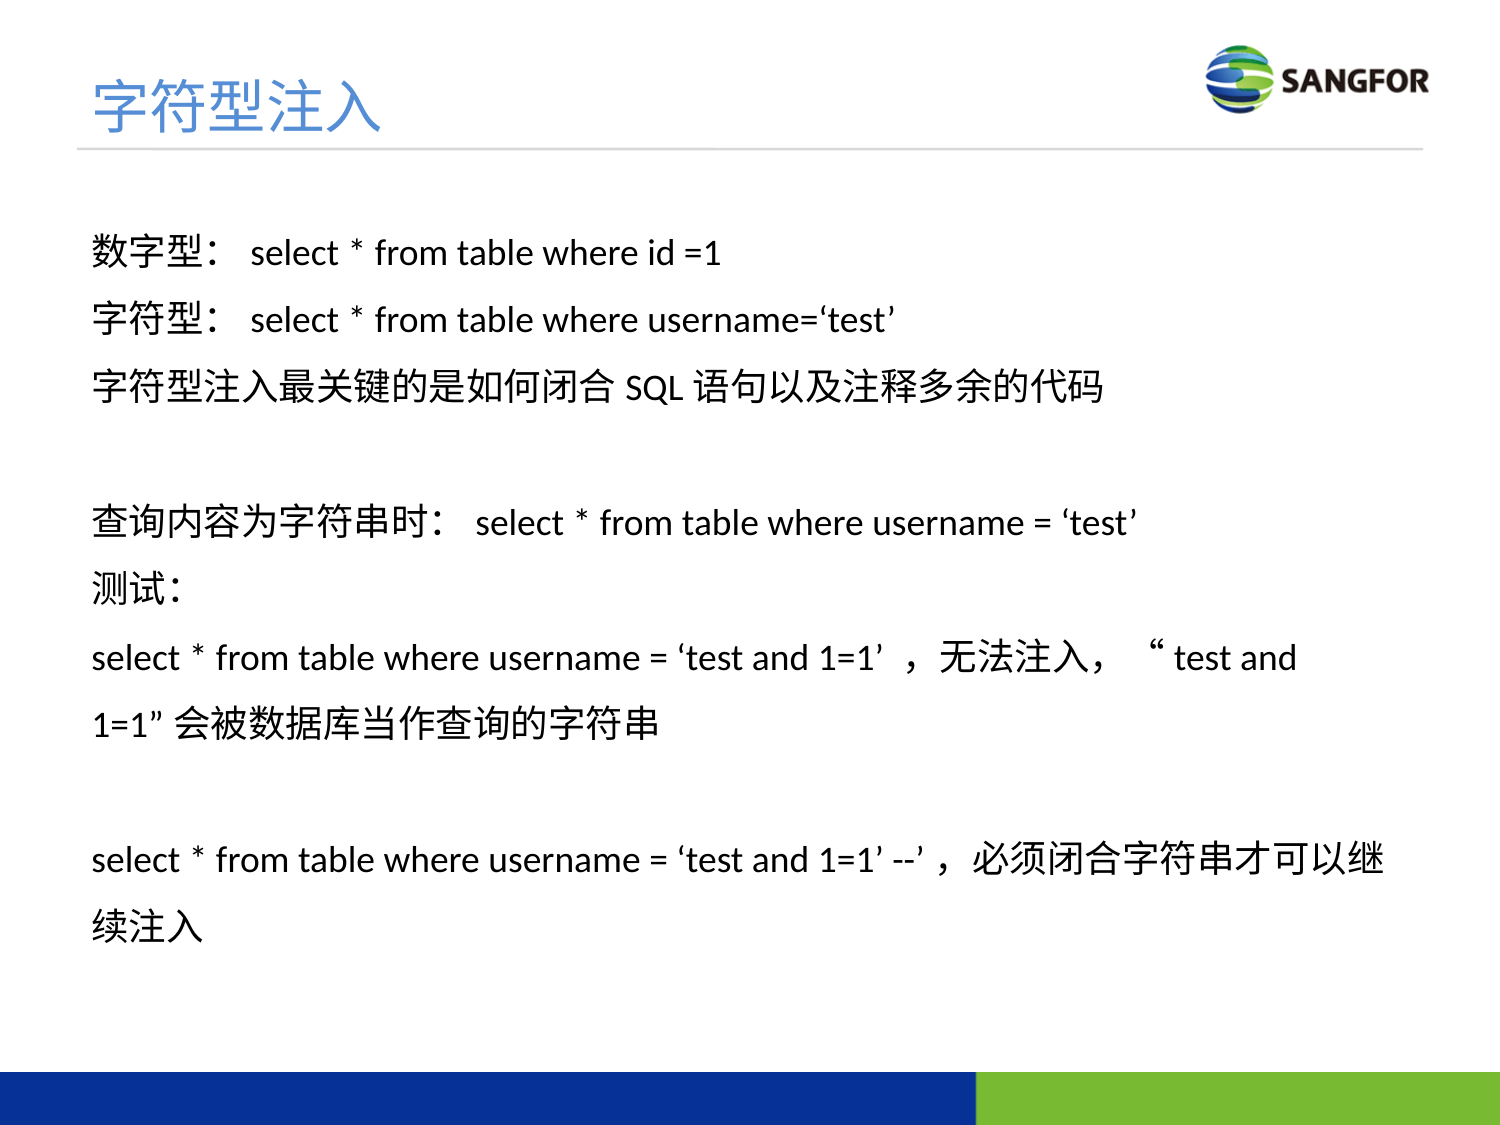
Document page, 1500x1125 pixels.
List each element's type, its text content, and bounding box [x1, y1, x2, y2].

picture [0, 1069, 1500, 1125]
text_box 数字型：select * from table where id =1 字符型：select * from table where username=‘test’ 字符型注入最关键的是如何闭合SQL语句以及注释多余的代码 查询内容为字符串时：select * from table where username = ‘test’ 测试： select * from table where username = ‘test and 1=1’ ，无法注入，“test and 1=1”会被数据库当作查询的字符串 select * from table where username = ‘test and 1=1’ --’，必须闭合字符串才可以继续注入 [76, 198, 1424, 956]
picture [1198, 42, 1437, 119]
text_box 字符型注入 [76, 63, 1172, 148]
